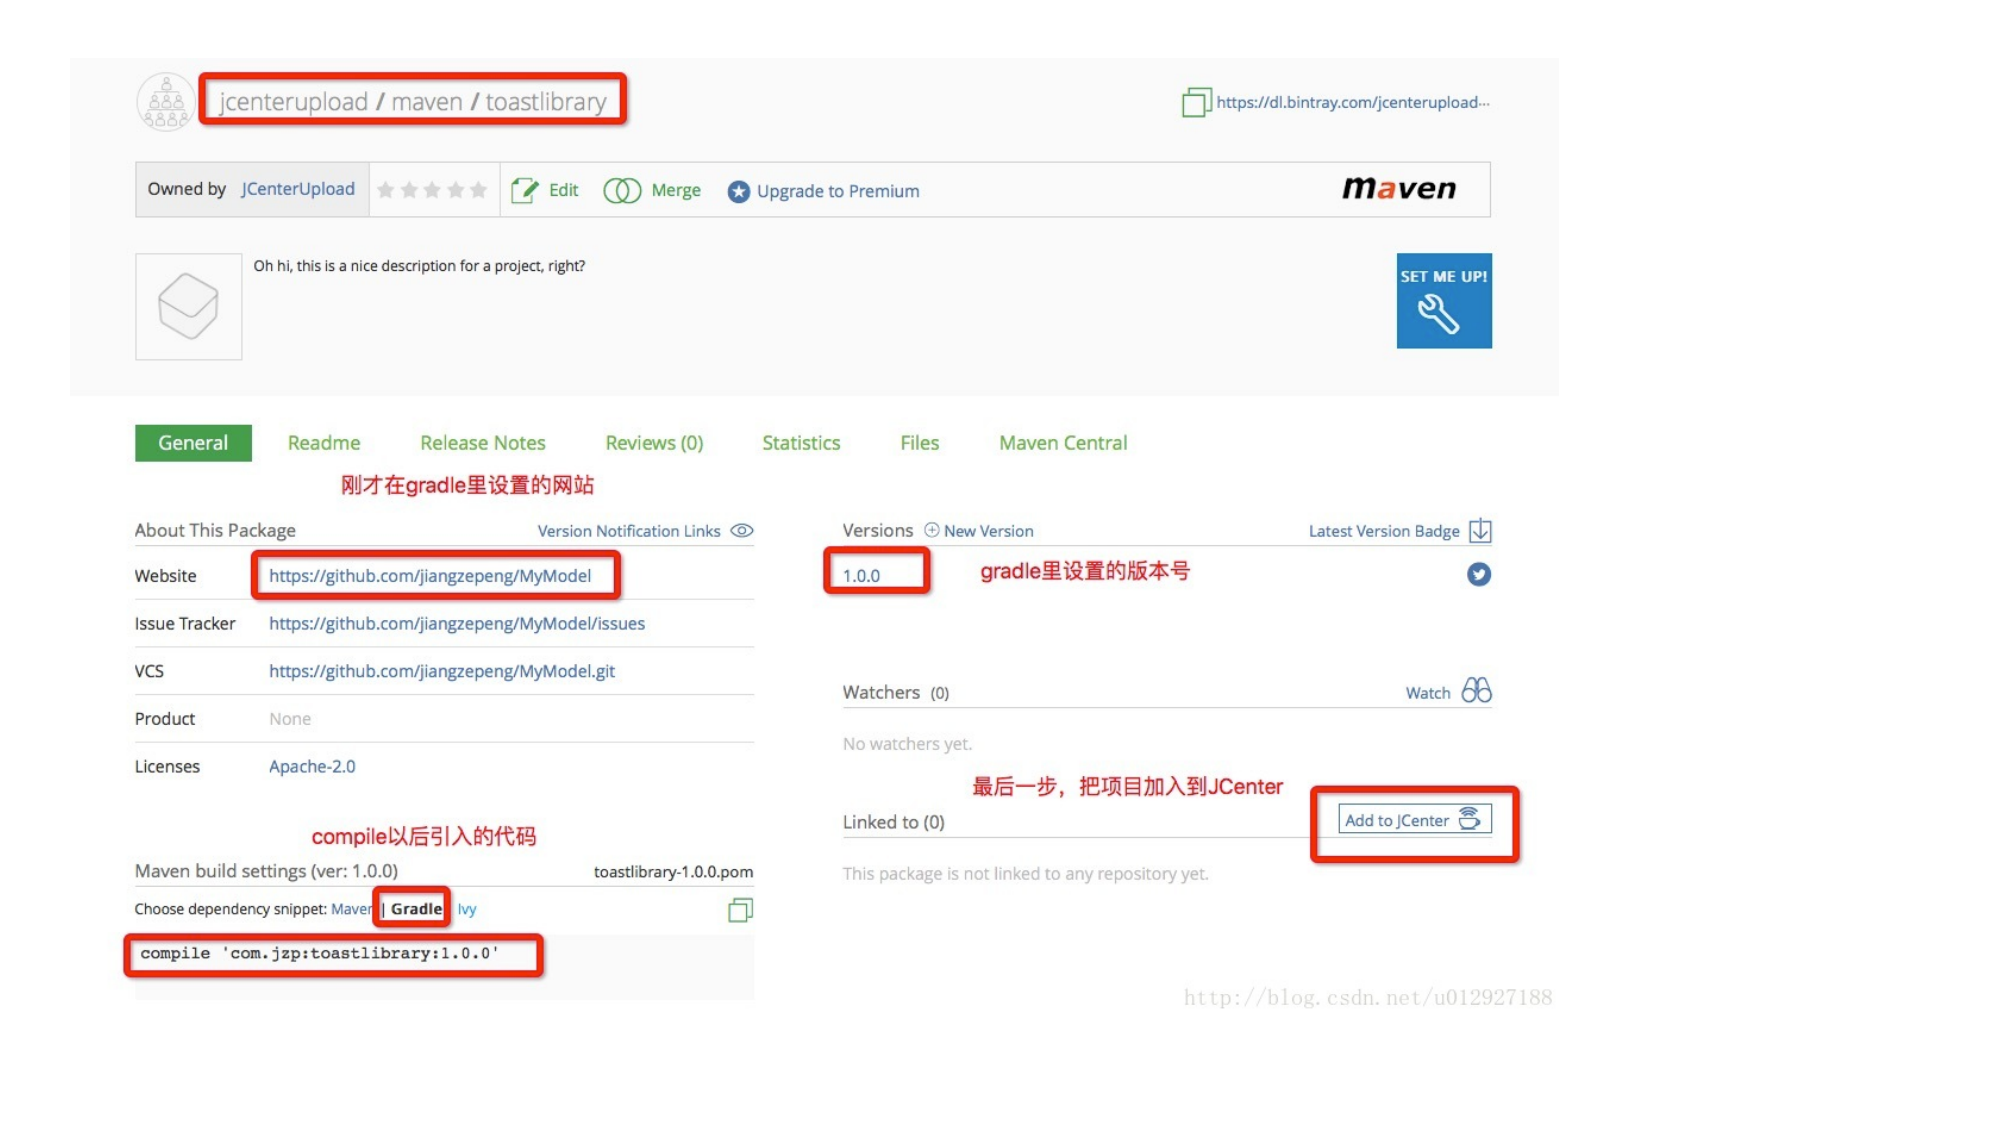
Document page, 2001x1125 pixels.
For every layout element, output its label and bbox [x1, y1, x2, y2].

picture [70, 58, 1559, 1018]
